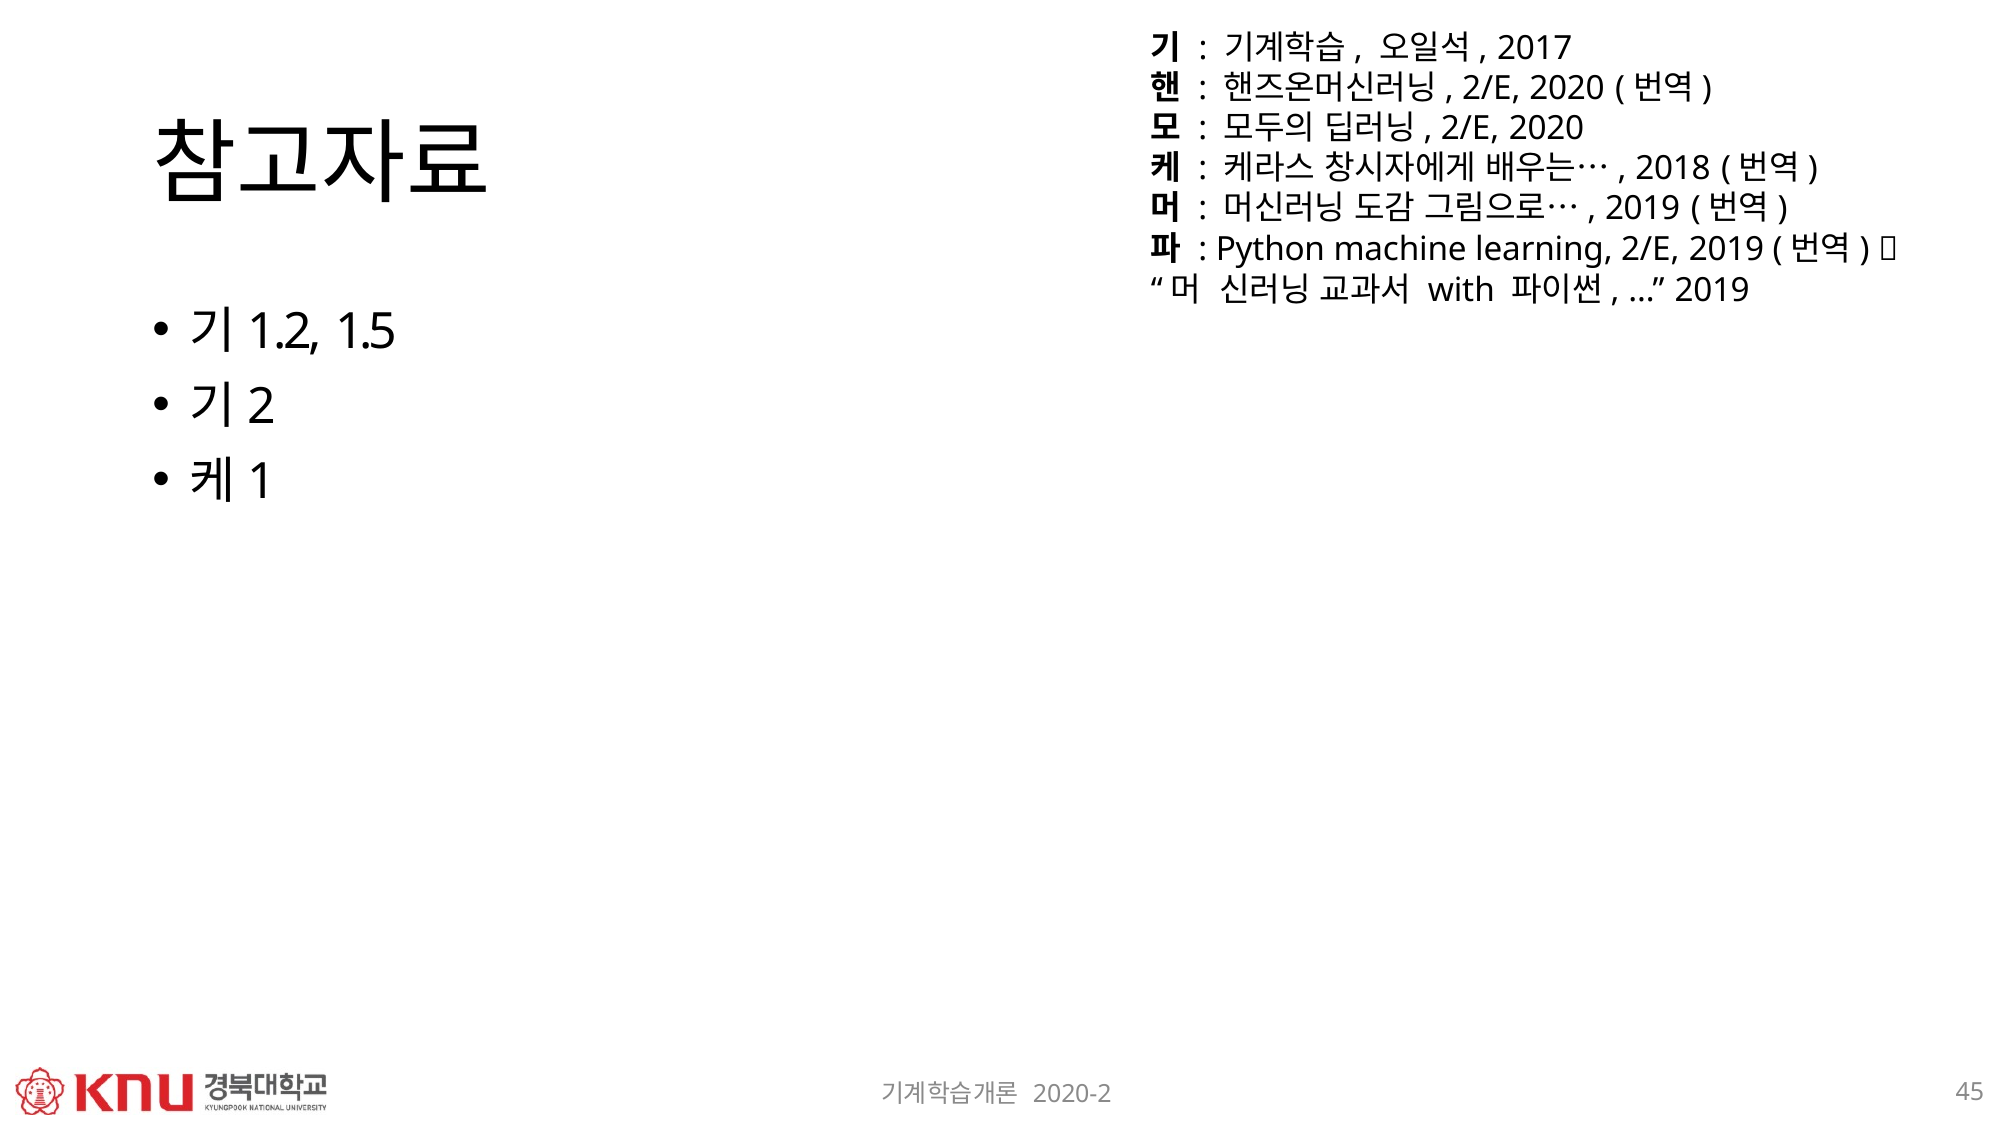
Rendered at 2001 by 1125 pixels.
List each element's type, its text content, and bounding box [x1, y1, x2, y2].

footer 기계학습개론 2020-2 [878, 1073, 1121, 1125]
picture [15, 1067, 327, 1115]
text_box 기1.2, 1.5 기2 케1 [150, 281, 410, 509]
text_box 기 : 기계학습, 오일석, 2017 핸 : 핸즈온머신러닝, 2/E, 2020 (번역) 모 : 모두의 딥러닝, 2/E, 2020 케 : 케라스 창시자에게 배우는…, 2018 (번역) 머 : 머신러닝 도감 그림으로…, 2019 (번역) 파 : Python machine learning, 2/E, 2019 (번역)  “머 신러닝 교과서 with 파이썬, …” 2019 [1148, 24, 1958, 308]
slide_number 45 [1949, 1071, 1990, 1125]
title 참고자료 [150, 101, 522, 292]
